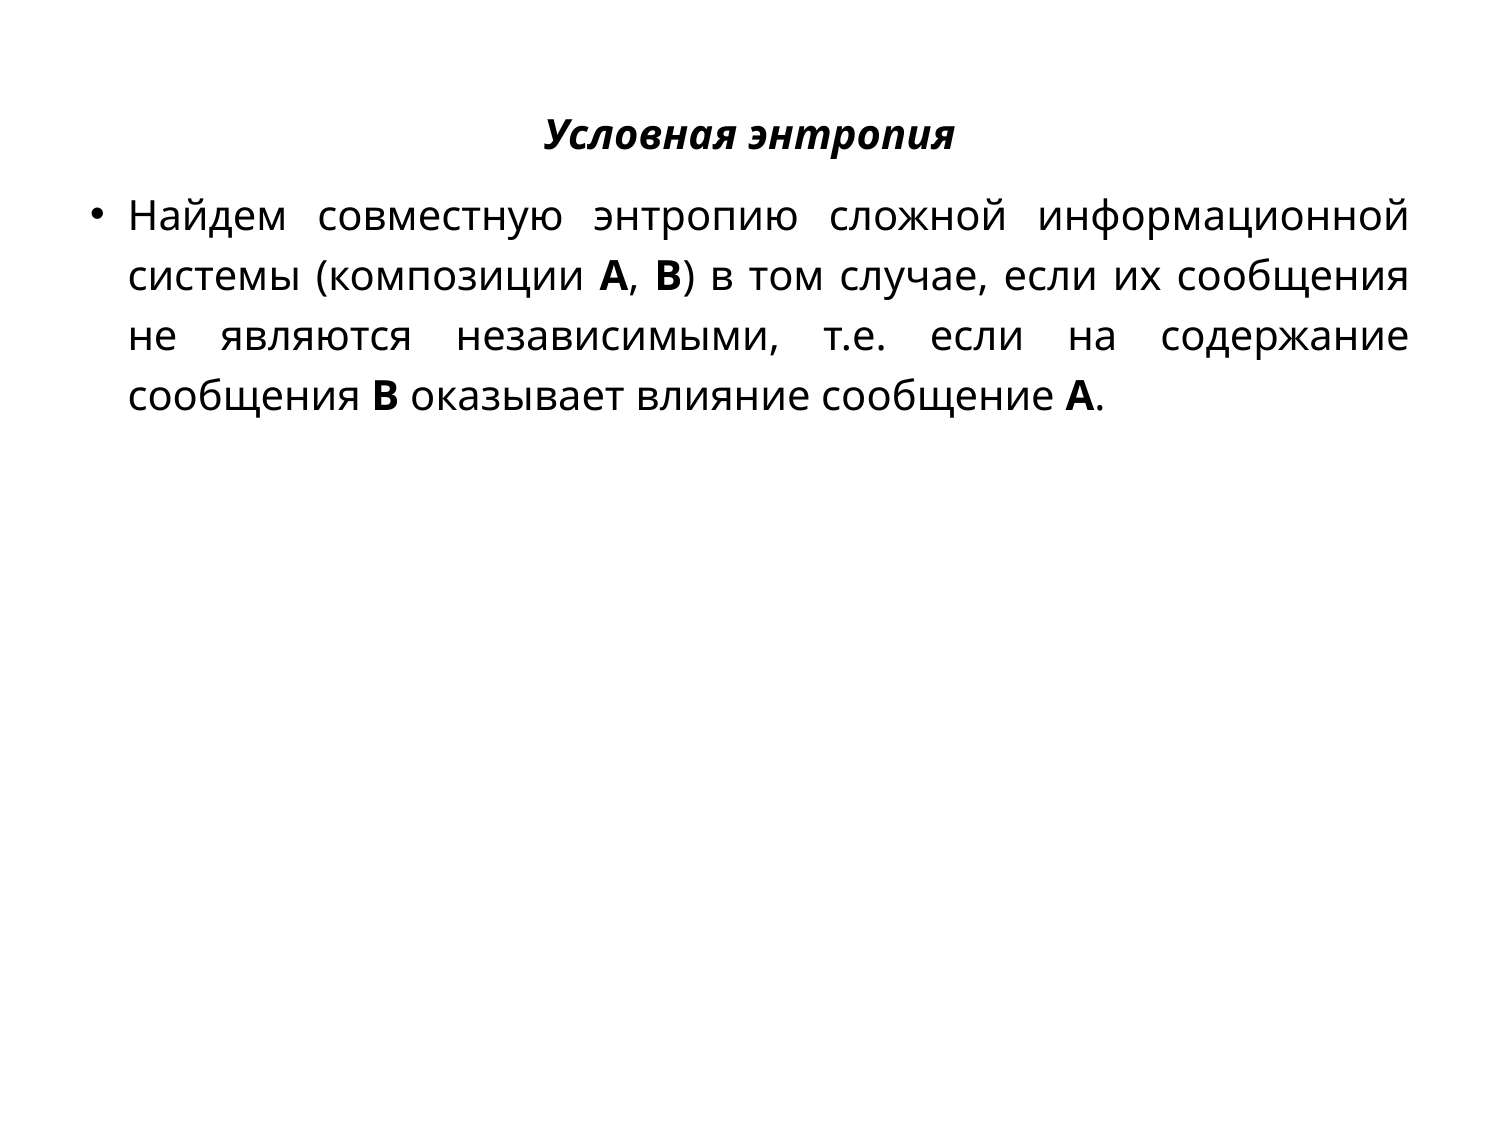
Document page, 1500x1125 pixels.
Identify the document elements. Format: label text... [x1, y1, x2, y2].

list Условная энтропия Найдем совместную энтропию сложной информационной системы (композиции A, B) в том случае, если их сообщения не являются независимыми, т.е. если на содержание сообщения B оказывает влияние сообщение A. [75, 90, 1425, 1005]
